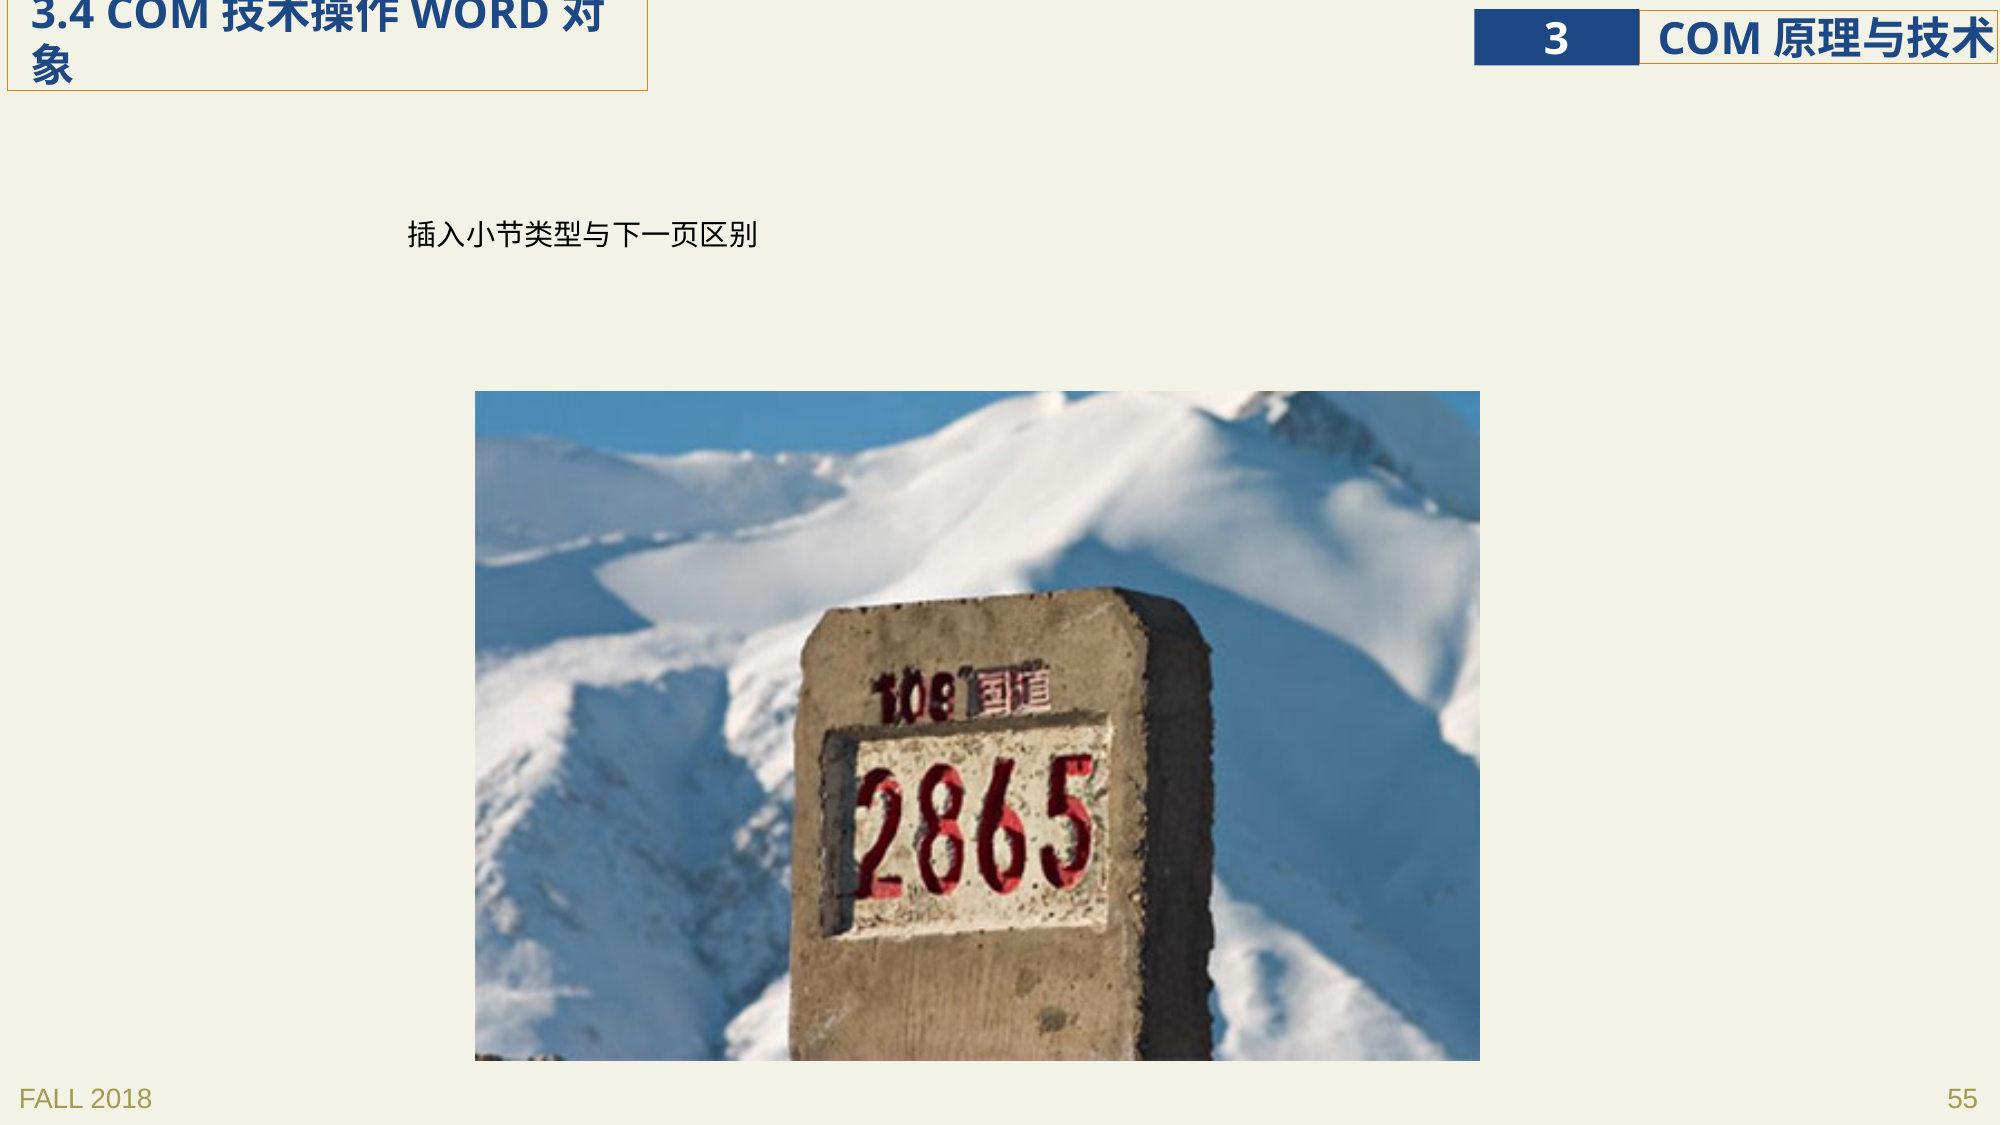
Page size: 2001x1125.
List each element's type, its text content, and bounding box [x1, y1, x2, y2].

picture [475, 390, 1480, 1061]
title 插入小节类型与下一页区别 [396, 160, 1710, 308]
